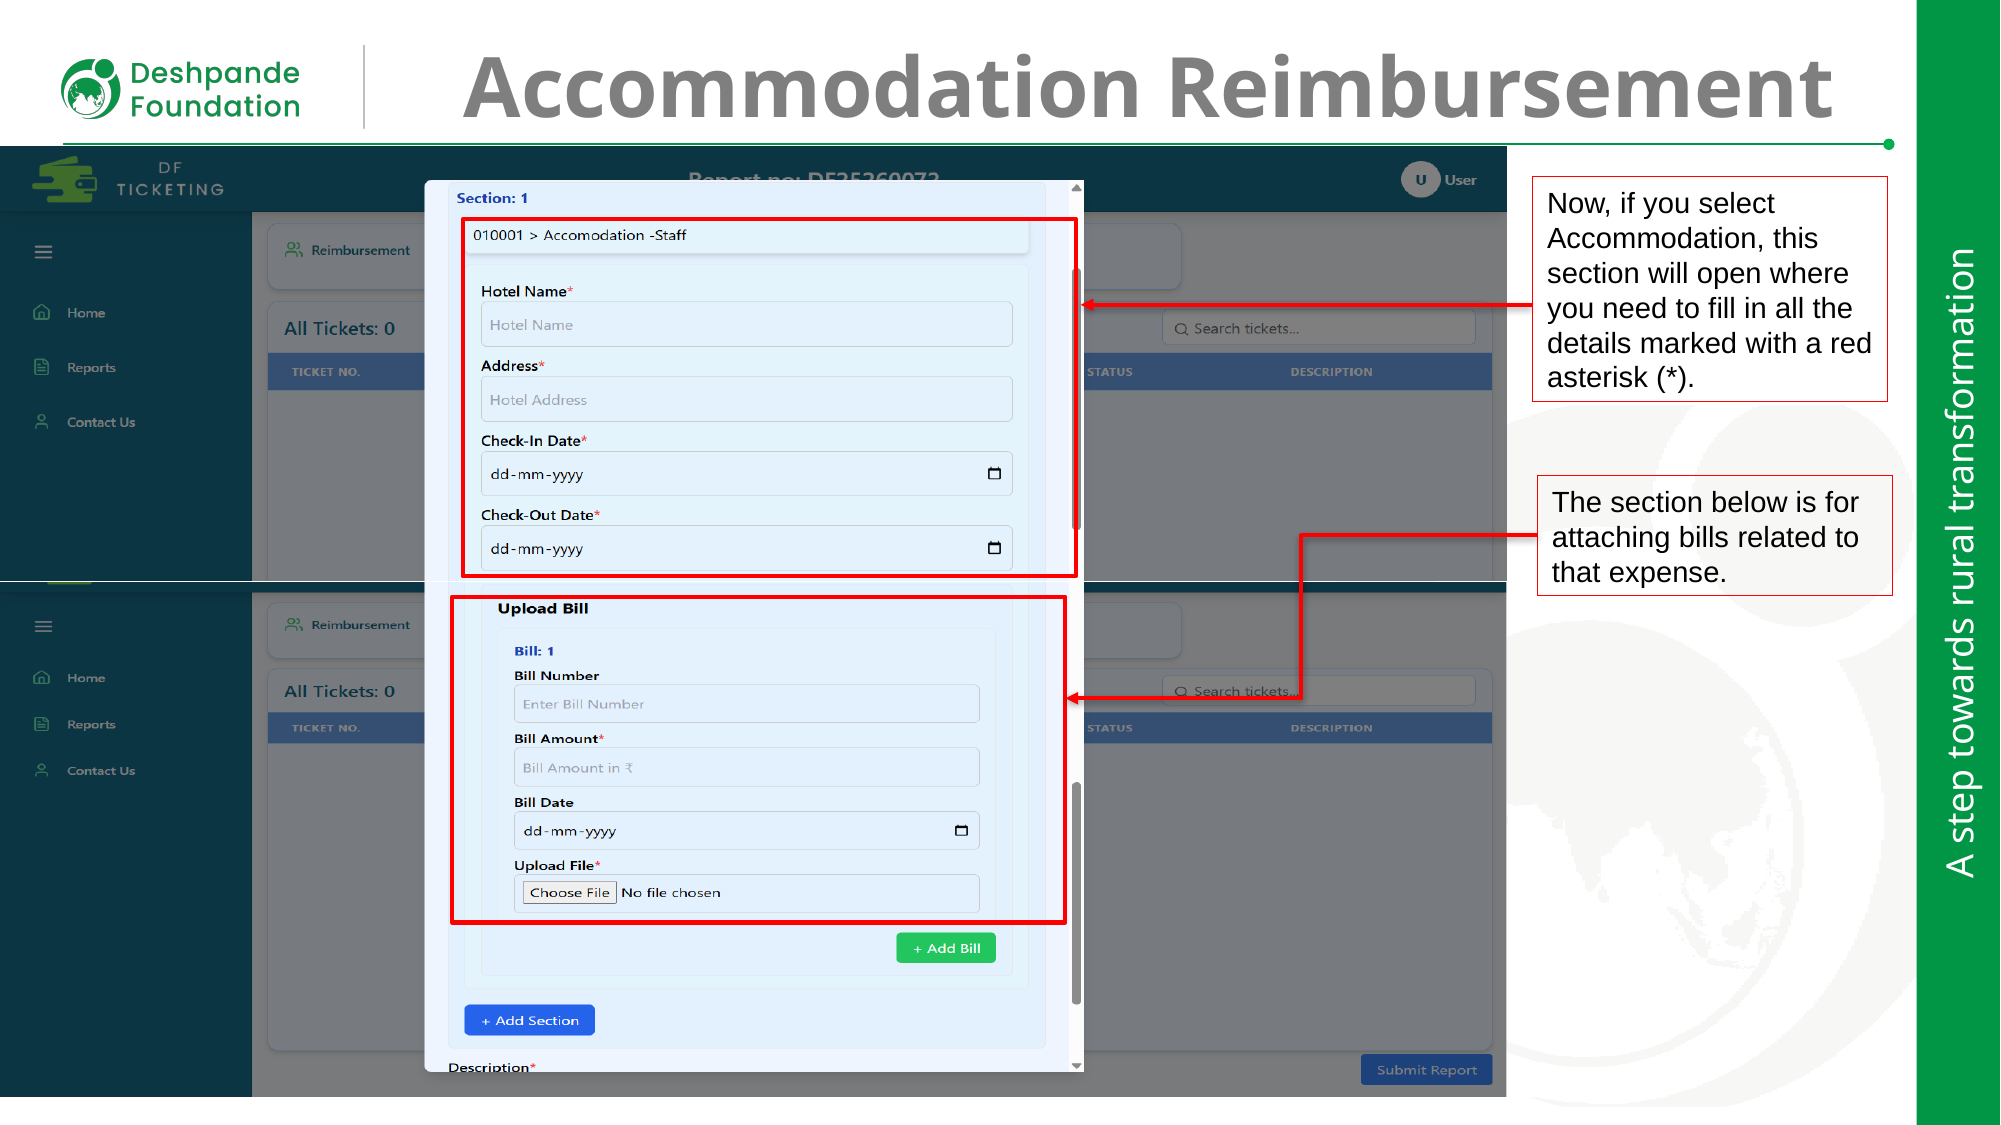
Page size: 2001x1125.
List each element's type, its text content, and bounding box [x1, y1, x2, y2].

text_box The section below is for attaching bills related to that expense. [1537, 475, 1893, 596]
picture [0, 145, 1507, 581]
picture [0, 582, 1507, 1097]
picture [61, 59, 299, 119]
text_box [1065, 535, 1538, 699]
text_box Now, if you select Accommodation, this section will open where you need to fill in all the details marked with a red asterisk (*). [1532, 176, 1888, 402]
title Accommodation Reimbursement [415, 35, 1884, 145]
